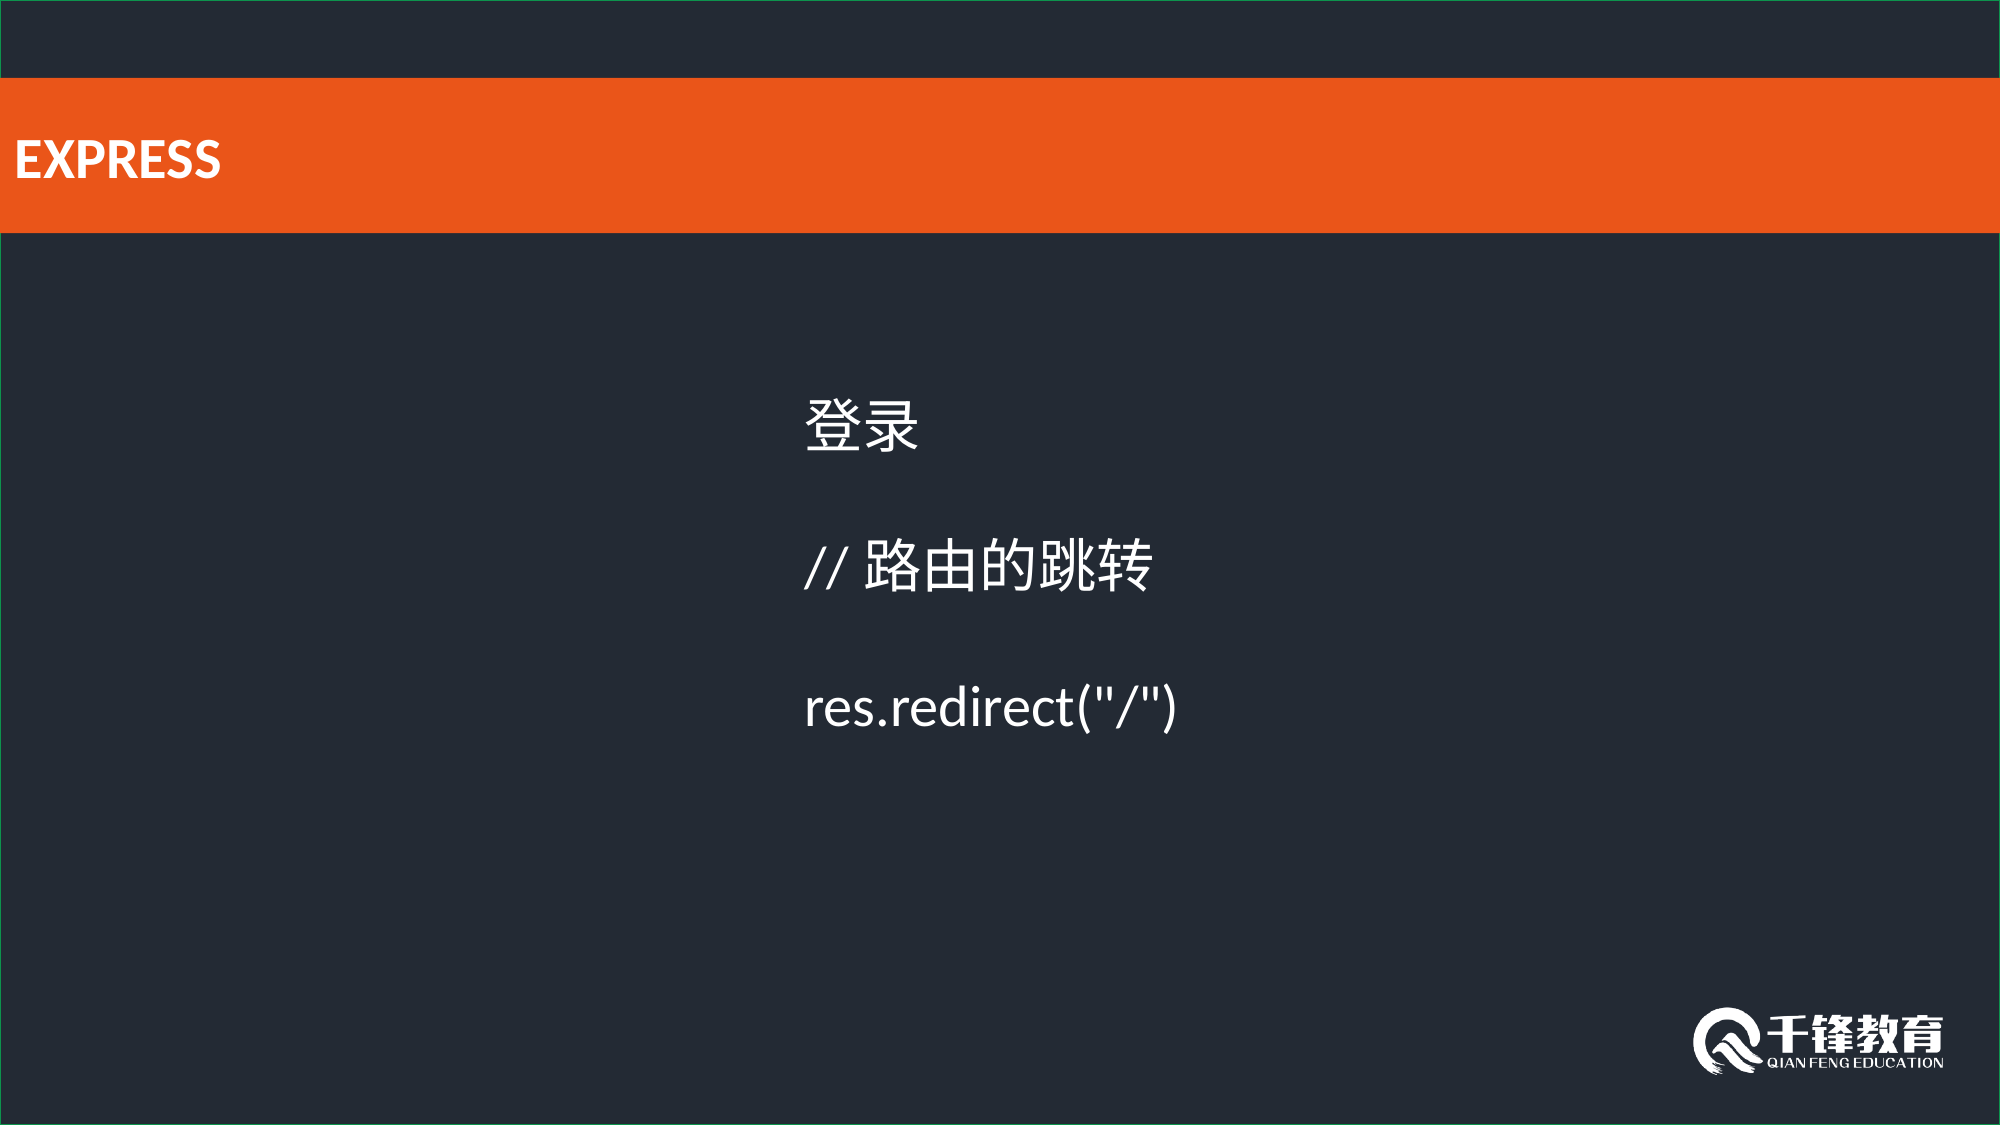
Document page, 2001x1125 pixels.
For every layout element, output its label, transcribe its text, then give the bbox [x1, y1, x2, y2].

text_box [0, 0, 2000, 77]
text_box [0, 234, 2000, 1125]
text_box express [0, 77, 2000, 234]
picture [1691, 1002, 1948, 1080]
text_box 登录 //路由的跳转 res.redirect("/") [789, 381, 1400, 746]
